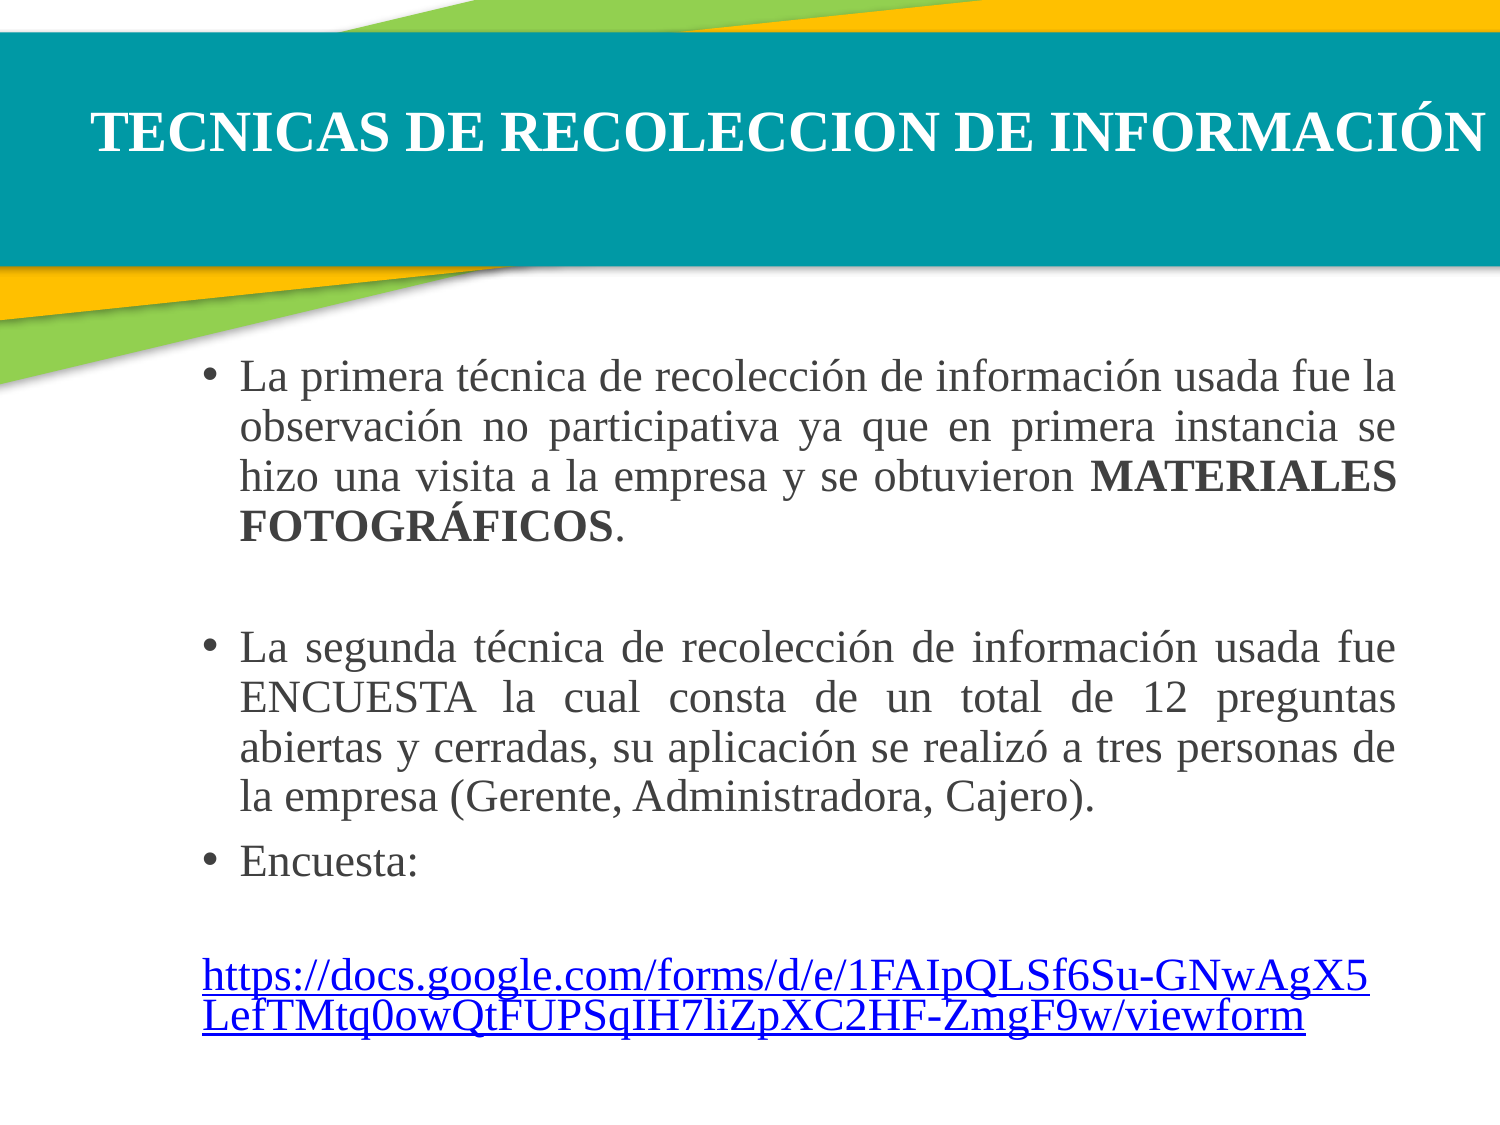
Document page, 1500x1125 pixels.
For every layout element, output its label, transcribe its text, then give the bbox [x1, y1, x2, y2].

text_box La primera técnica de recolección de información usada fue la observación no participativa ya que en primera instancia se hizo una visita a la empresa y se obtuvieron MATERIALES FOTOGRÁFICOS. La segunda técnica de recolección de información usada fue ENCUESTA la cual consta de un total de 12 preguntas abiertas y cerradas, su aplicación se realizó a tres personas de la empresa (Gerente, Administradora, Cajero). Encuesta: https://docs.google.com/forms/d/e/1FAIpQLSf6Su-GNwAgX5LefTMtq0owQtFUPSqIH7liZpXC2HF-ZmgF9w/viewform [187, 344, 1413, 1001]
text_box TECNICAS DE RECOLECCION DE INFORMACIÓN [75, 72, 1500, 254]
